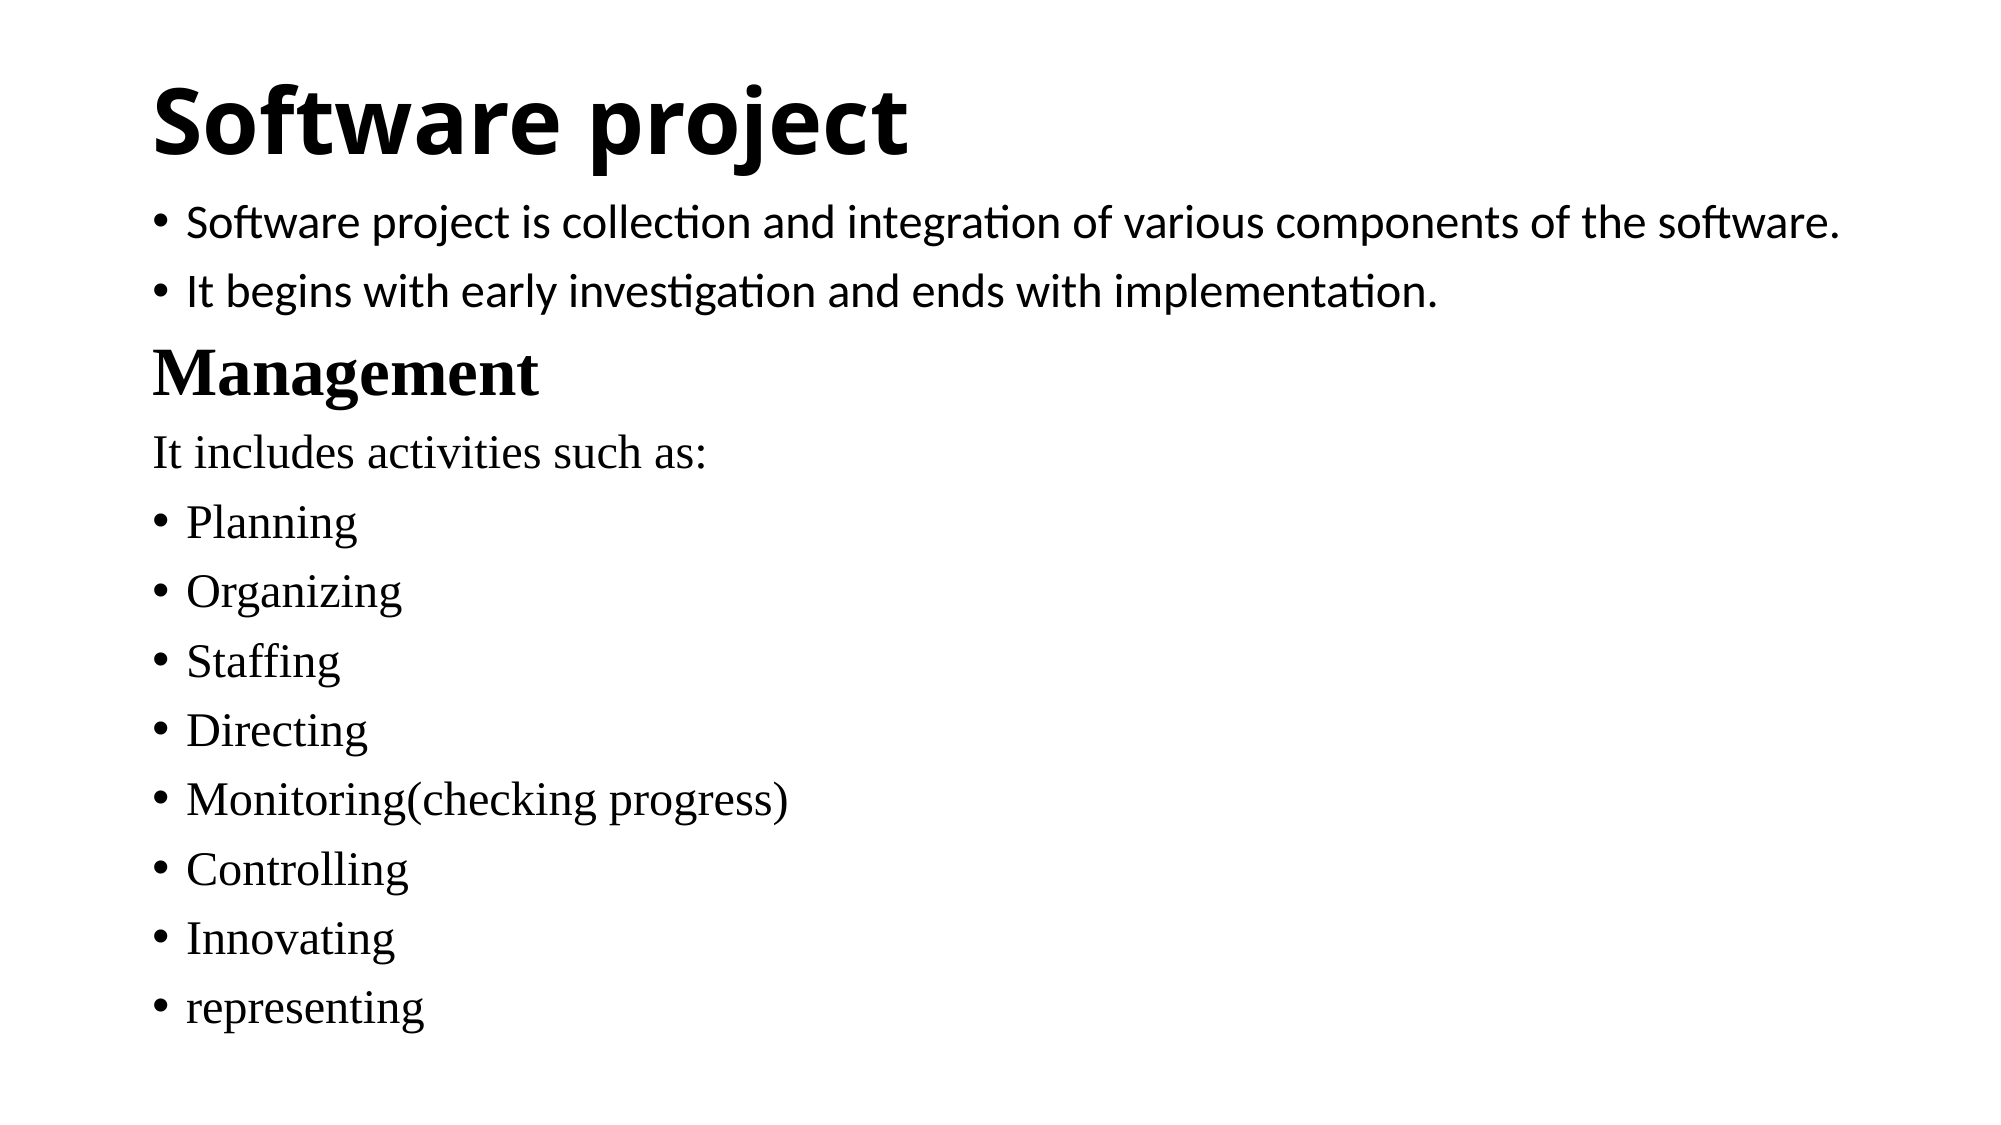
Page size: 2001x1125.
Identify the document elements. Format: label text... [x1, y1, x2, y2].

title Software project [137, 59, 1863, 189]
list Software project is collection and integration of various components of the software. It begins with early investigation and ends with implementation. Management It includes activities such as: Planning Organizing Staffing Directing Monitoring(checking progress) Controlling Innovating representing [137, 189, 1863, 1097]
